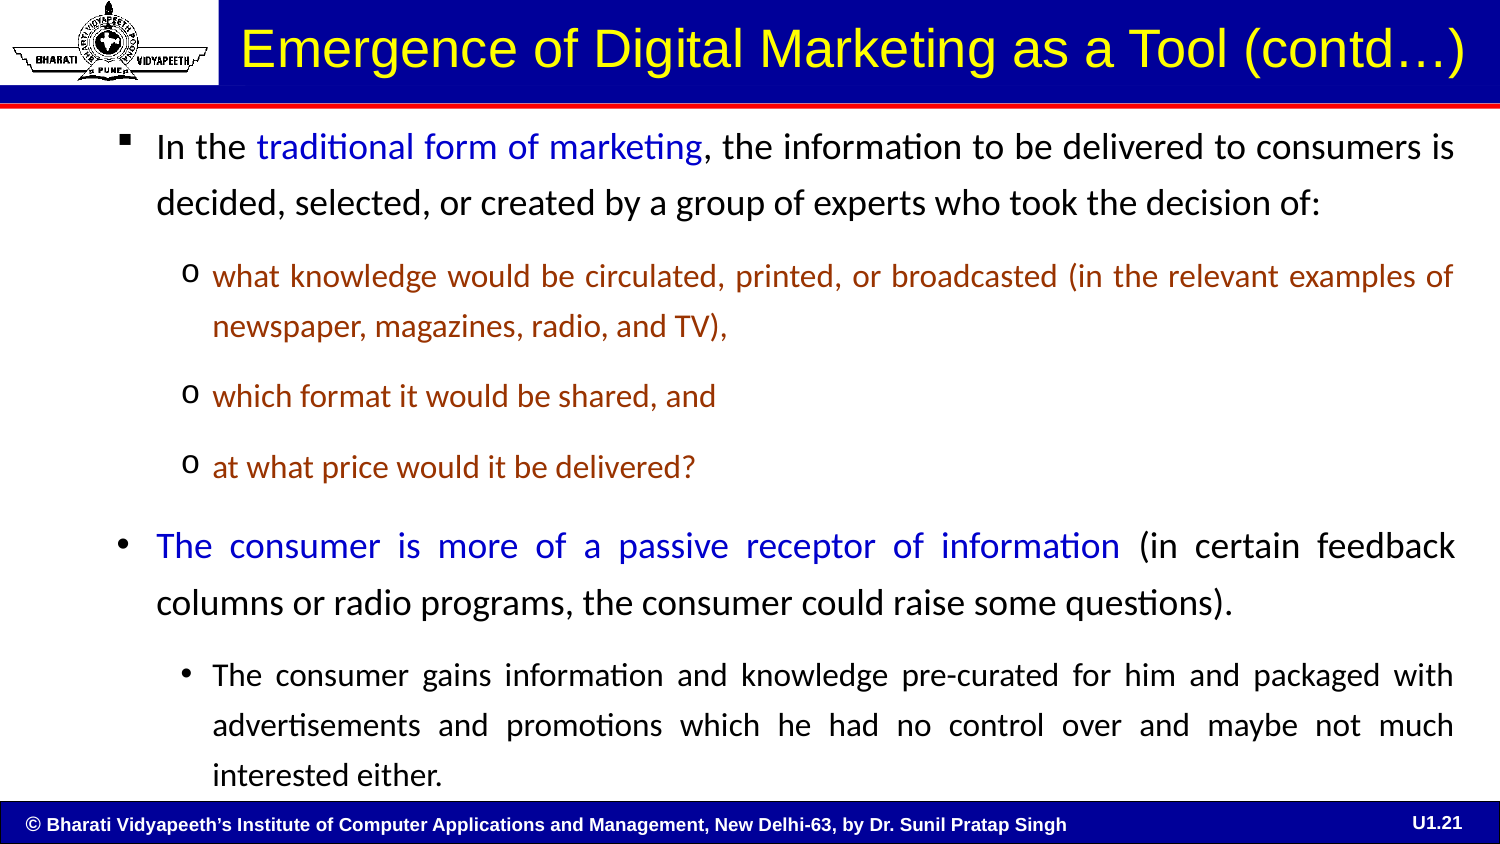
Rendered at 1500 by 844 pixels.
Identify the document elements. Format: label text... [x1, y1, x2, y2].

list In the traditional form of marketing, the information to be delivered to consumers is decided, selected, or created by a group of experts who took the decision of: what knowledge would be circulated, printed, or broadcasted (in the relevant examples of newspaper, magazines, radio, and TV), which format it would be shared, and at what price would it be delivered? The consumer is more of a passive receptor of information (in certain feedback columns or radio programs, the consumer could raise some questions). The consumer gains information and knowledge pre-curated for him and packaged with advertisements and promotions which he had no control over and maybe not much interested either. [39, 104, 1469, 802]
title Emergence of Digital Marketing as a Tool (contd…) [208, 6, 1500, 89]
picture [12, 1, 208, 81]
